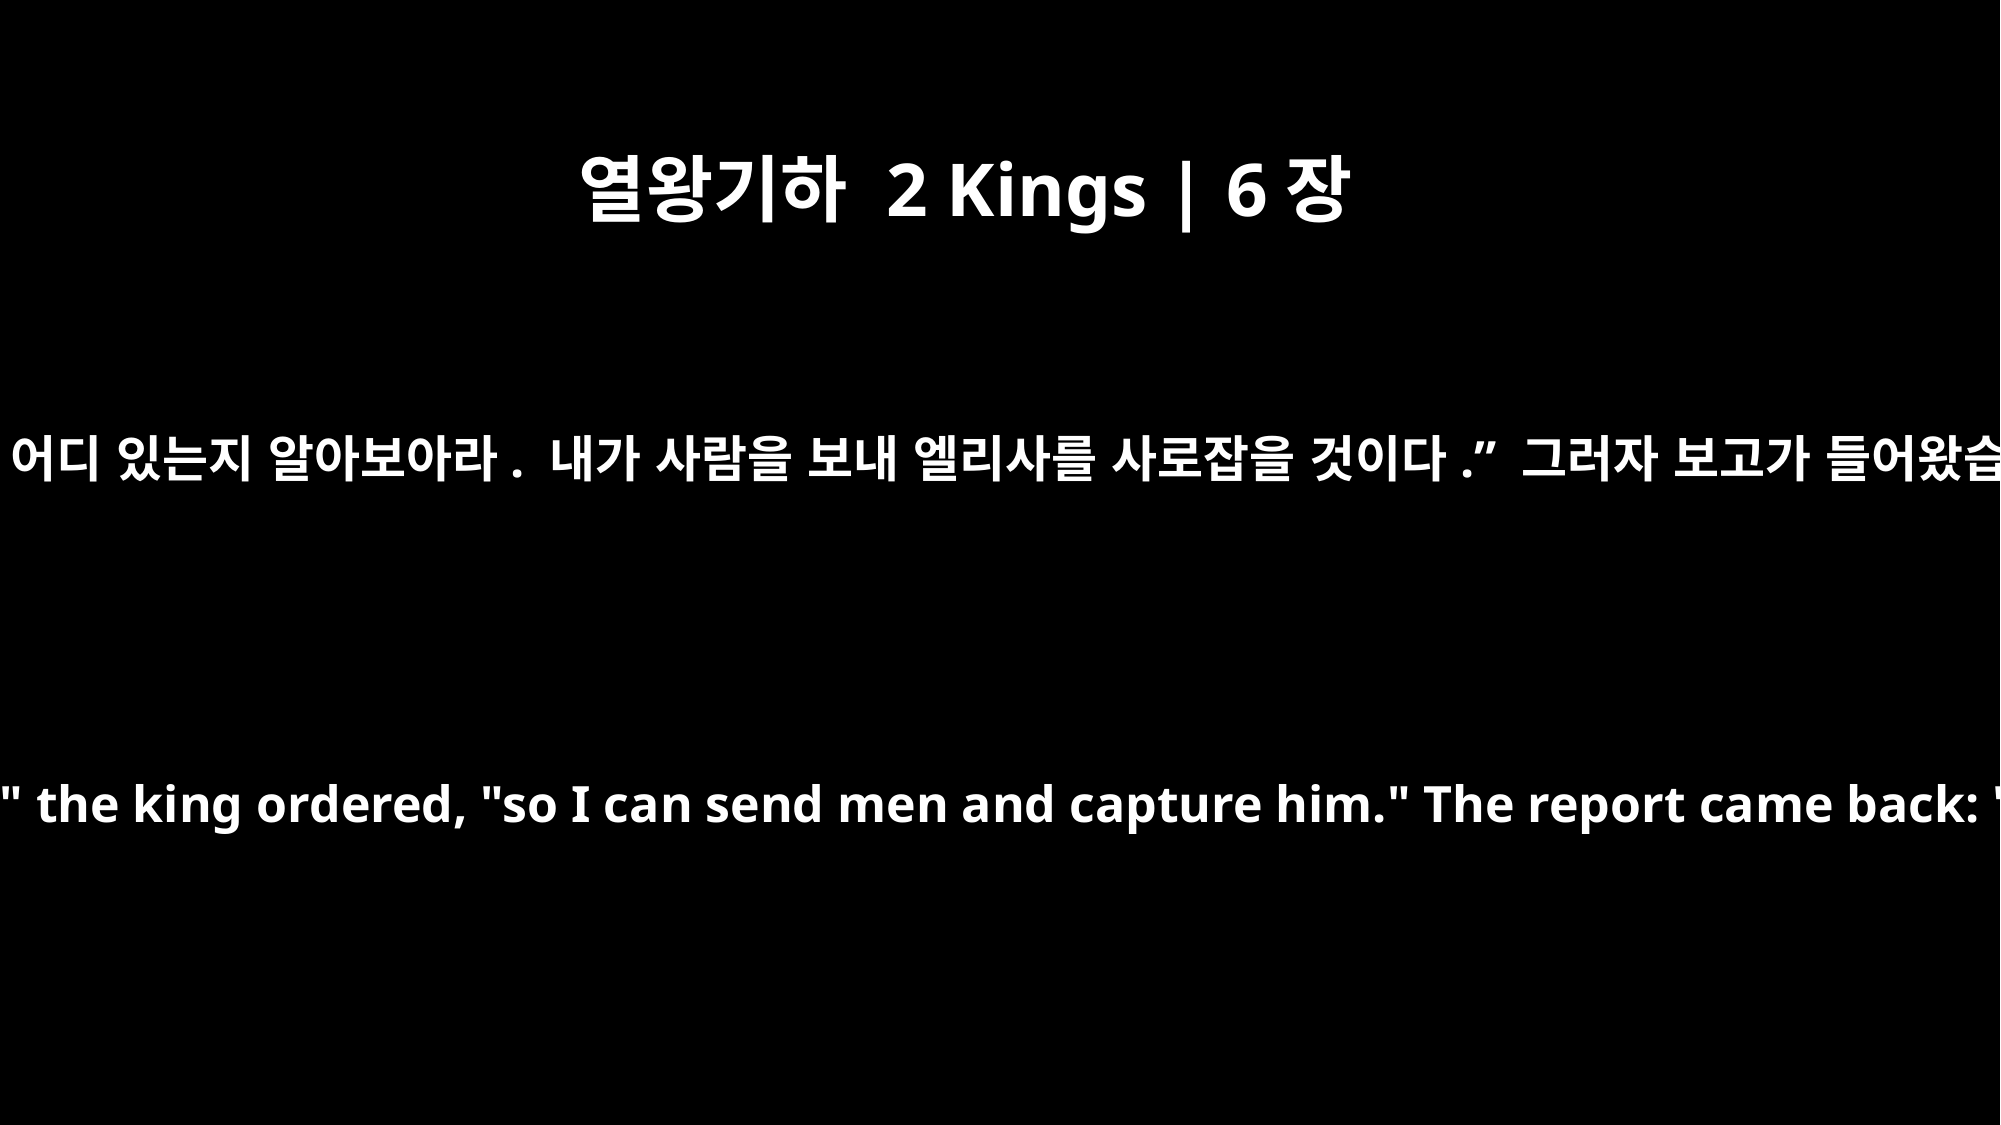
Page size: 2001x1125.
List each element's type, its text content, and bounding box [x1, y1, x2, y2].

text_box "Go, find out where he is," the king ordered, "so I can send men and capture him." The report came back: "He is in Dothan." [0, 764, 2000, 840]
text_box 13 그가 명령했습니다. “가서 엘리사가 어디 있는지 알아보아라. 내가 사람을 보내 엘리사를 사로잡을 것이다.” 그러자 보고가 들어왔습니다. “그가 도단에 있습니다.” [0, 359, 2000, 495]
text_box 열왕기하 2 Kings | 6장 [564, 136, 1368, 239]
